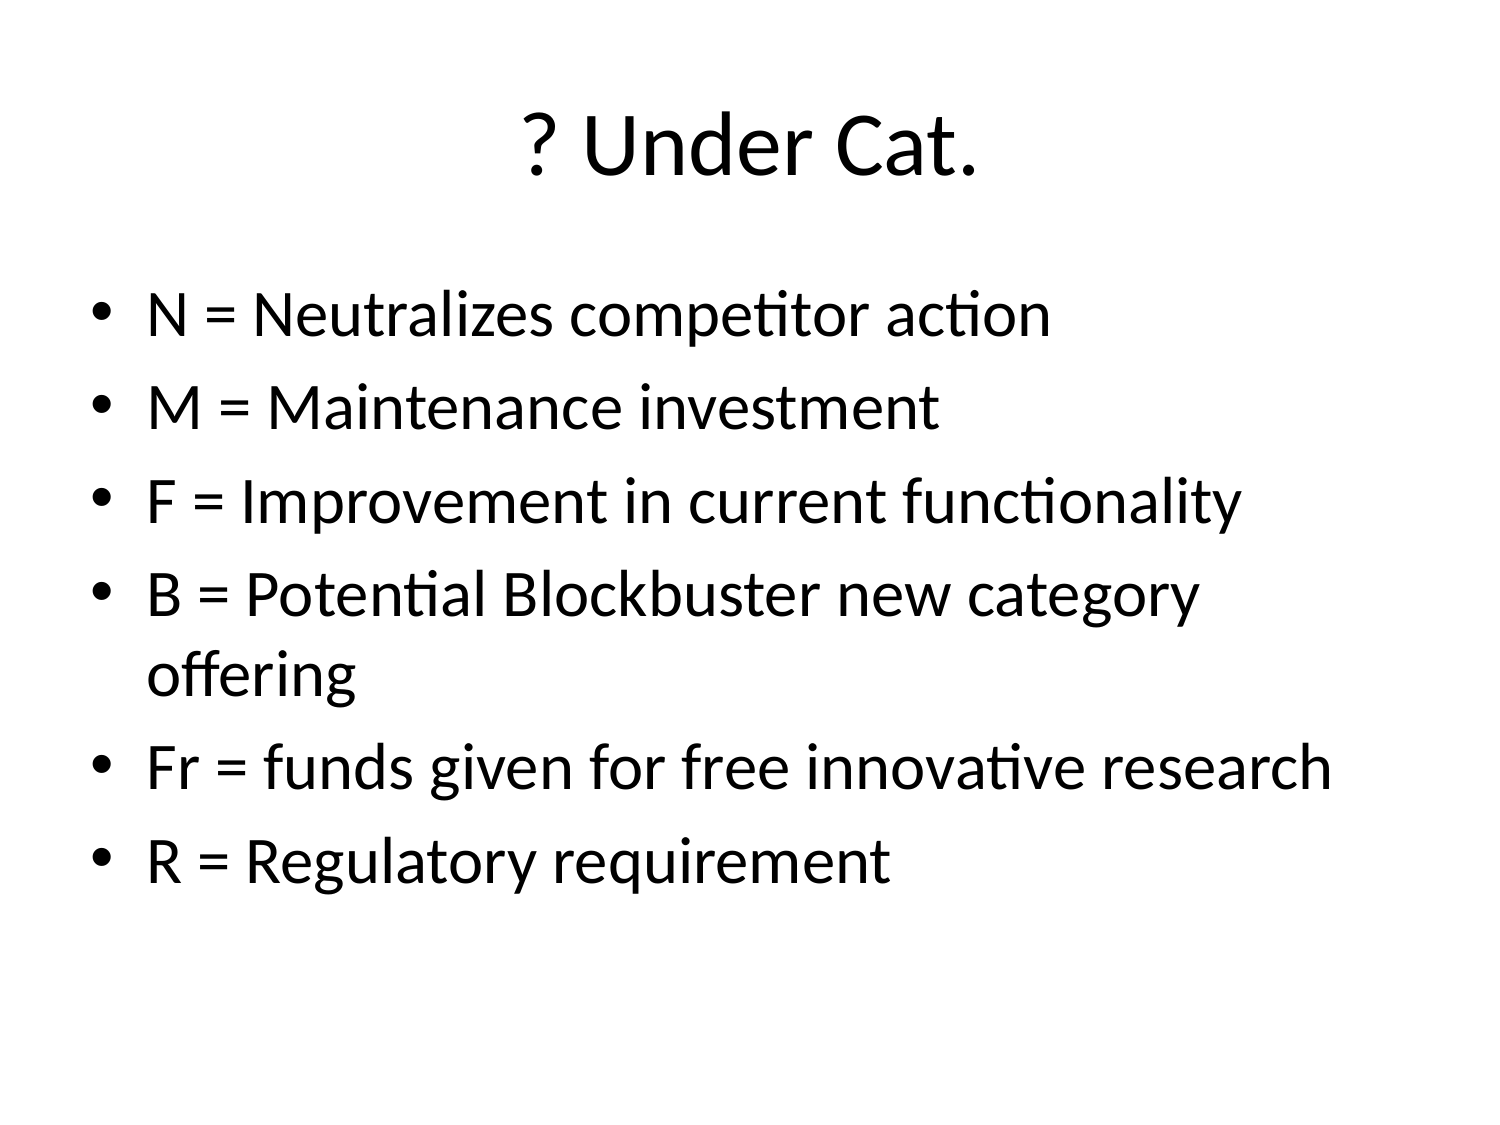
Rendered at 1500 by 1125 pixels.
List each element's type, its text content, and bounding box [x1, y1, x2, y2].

list N = Neutralizes competitor action M = Maintenance investment F = Improvement in current functionality B = Potential Blockbuster new category offering Fr = funds given for free innovative research R = Regulatory requirement [75, 262, 1425, 1005]
title ? Under Cat. [75, 45, 1425, 233]
